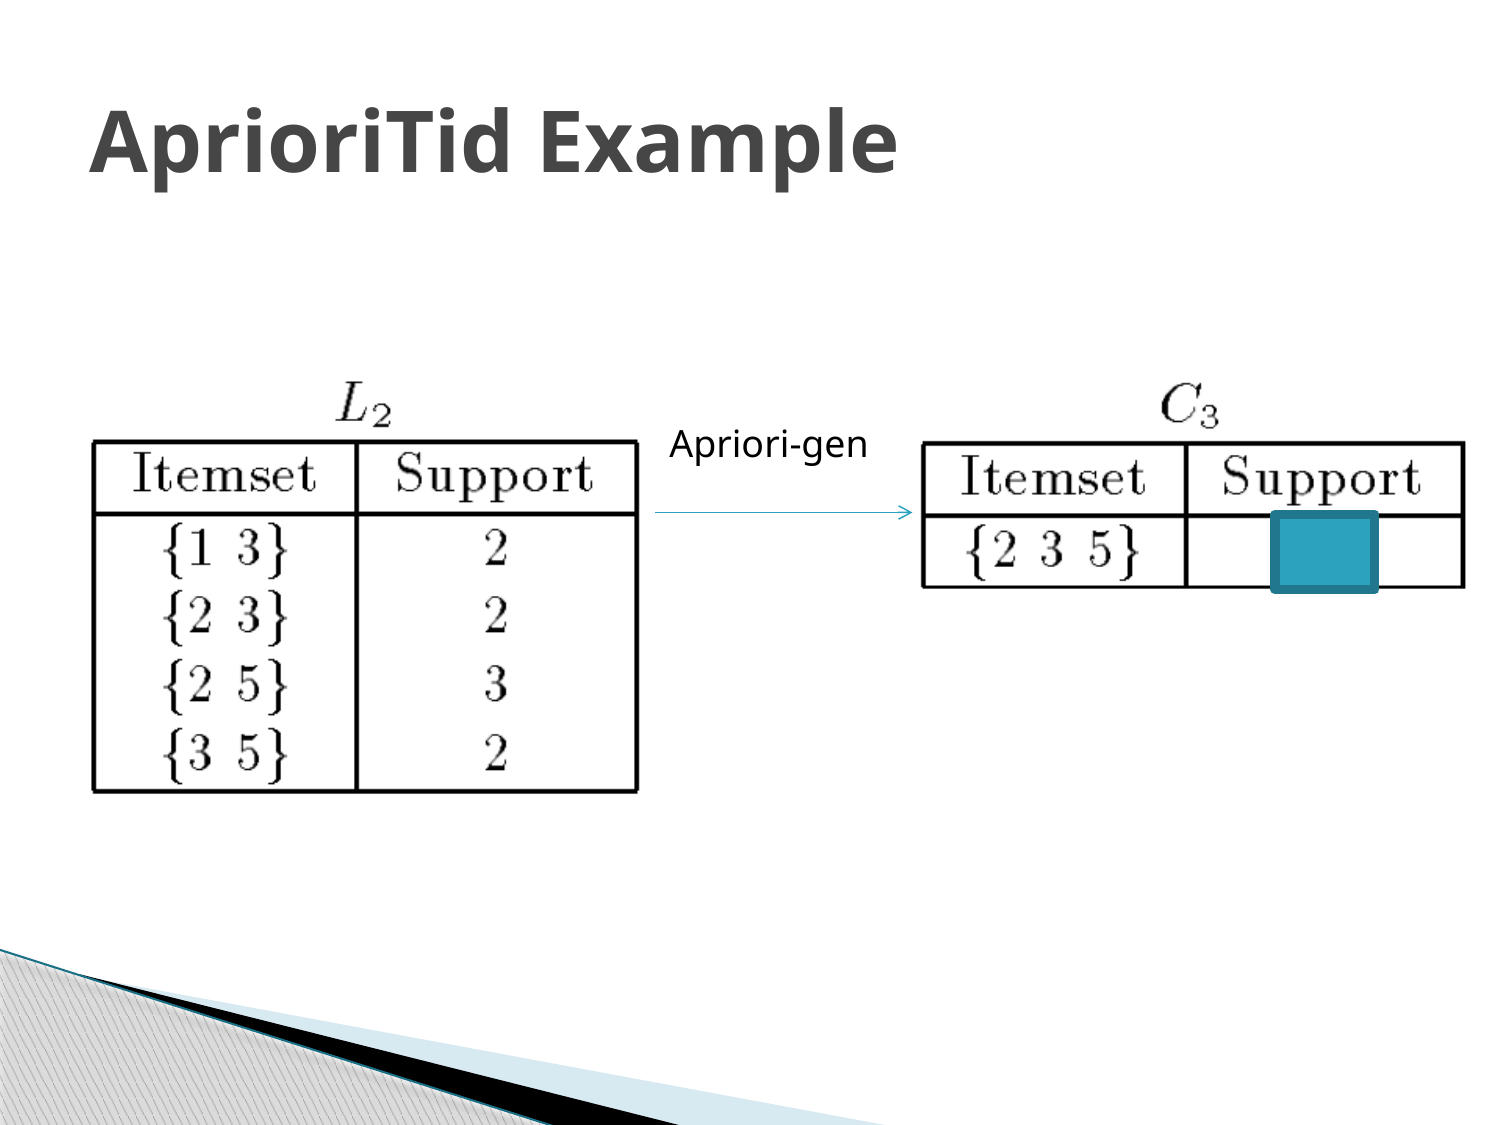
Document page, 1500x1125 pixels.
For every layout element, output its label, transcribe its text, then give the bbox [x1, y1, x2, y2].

text_box Apriori-gen [660, 412, 906, 473]
title AprioriTid Example [75, 45, 1425, 233]
picture [912, 377, 1476, 600]
picture [87, 374, 655, 805]
